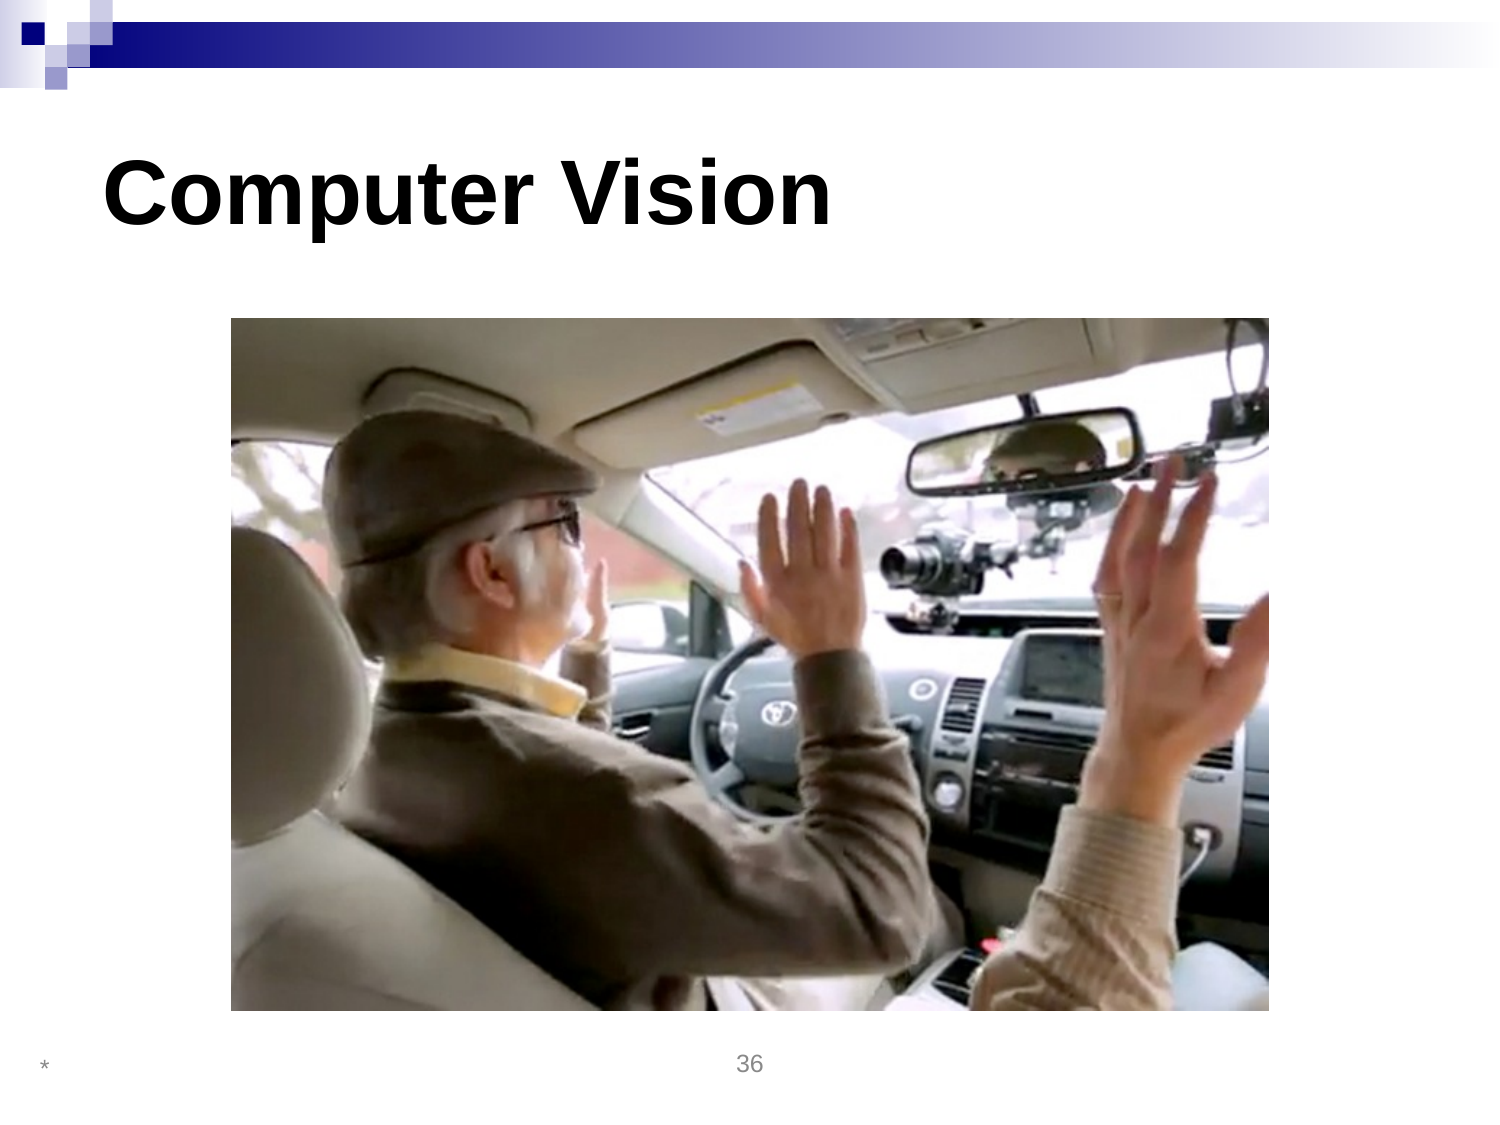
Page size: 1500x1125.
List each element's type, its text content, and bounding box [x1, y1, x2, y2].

title Computer Vision [87, 75, 1438, 300]
text_box 36 [512, 1024, 988, 1100]
picture [230, 318, 1269, 1011]
